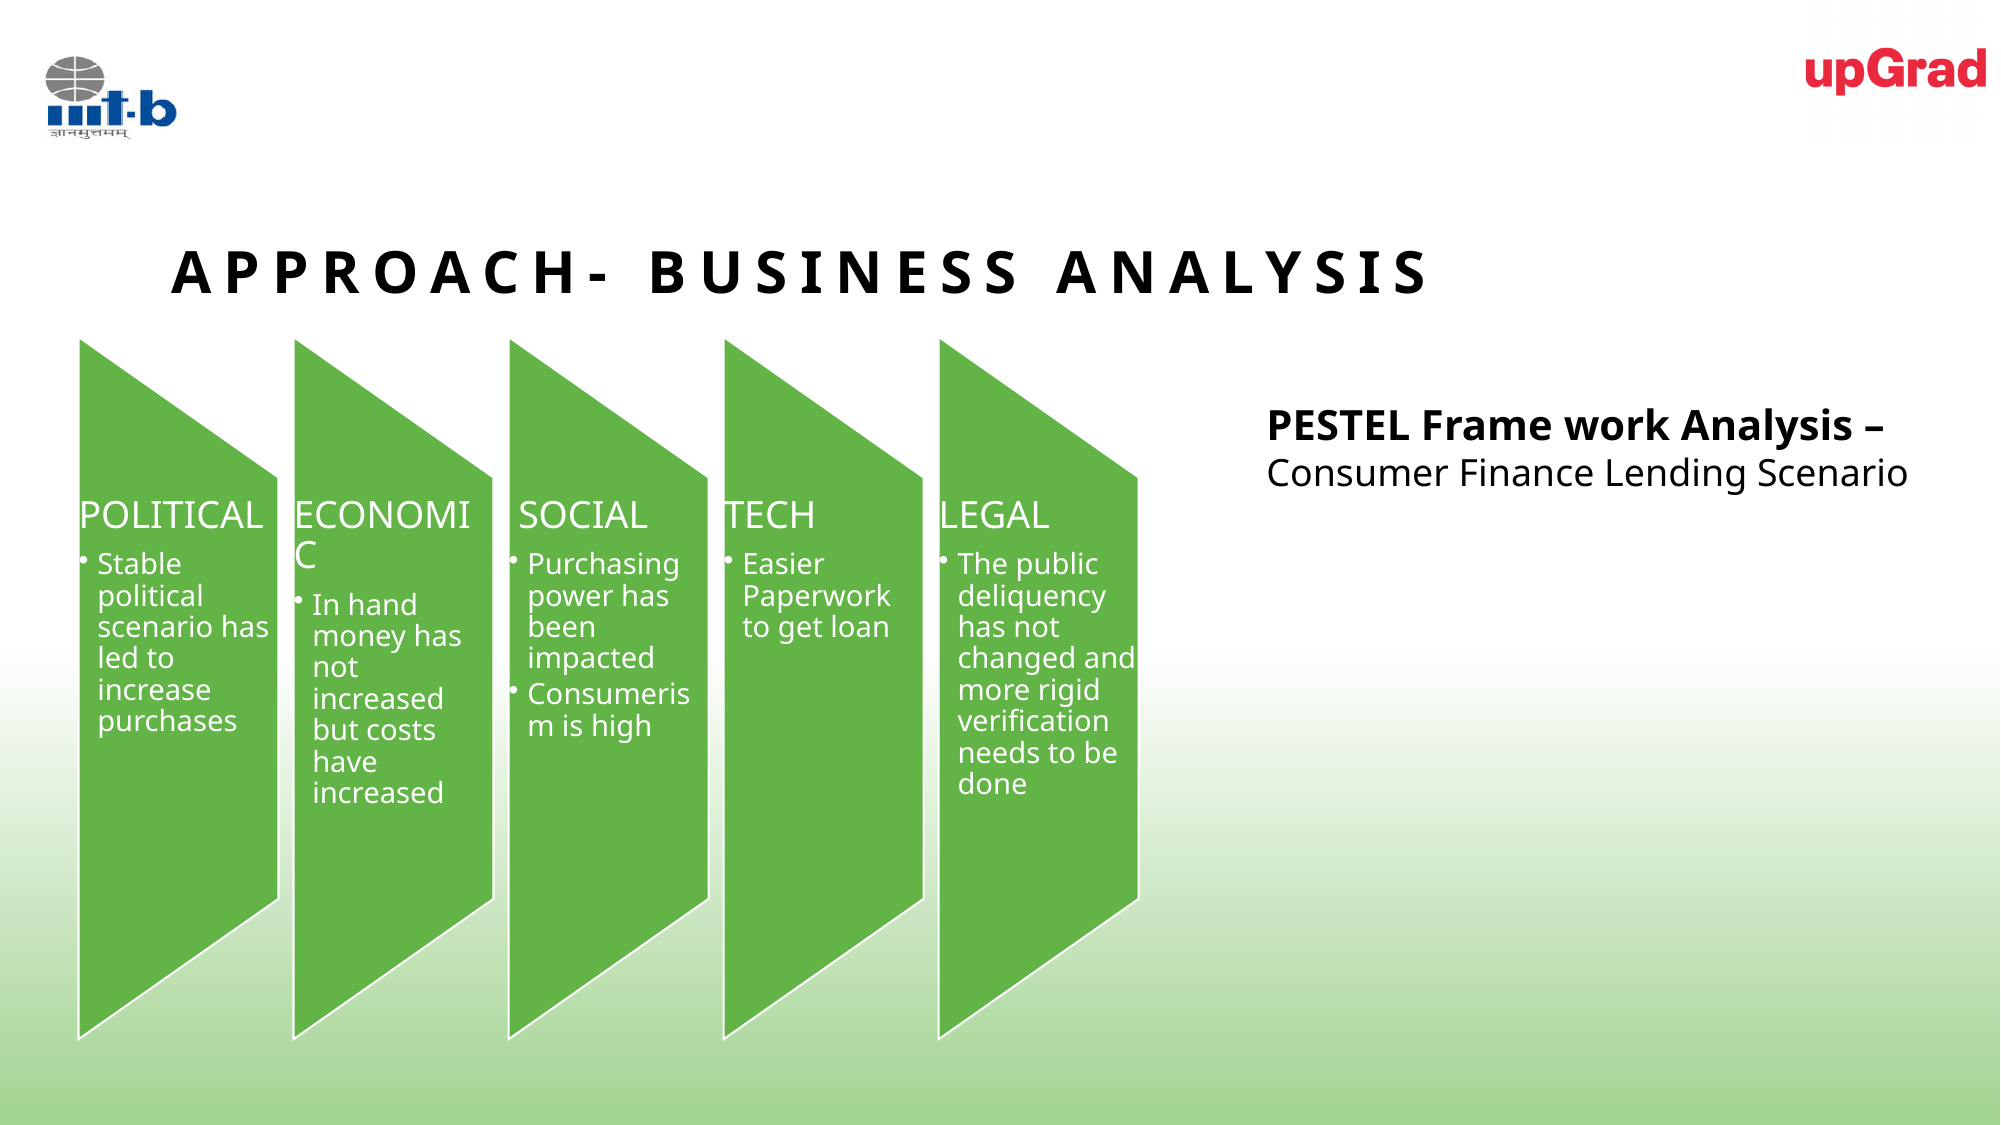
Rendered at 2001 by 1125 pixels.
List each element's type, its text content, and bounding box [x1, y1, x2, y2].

picture [1803, 0, 1987, 143]
title APPROACH- BUSINESS ANALYSIS [156, 124, 1844, 313]
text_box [77, 336, 1140, 1040]
picture [12, 29, 206, 166]
text_box PESTEL Frame work Analysis – Consumer Finance Lending Scenario [1251, 391, 1956, 502]
list [156, 324, 1844, 964]
